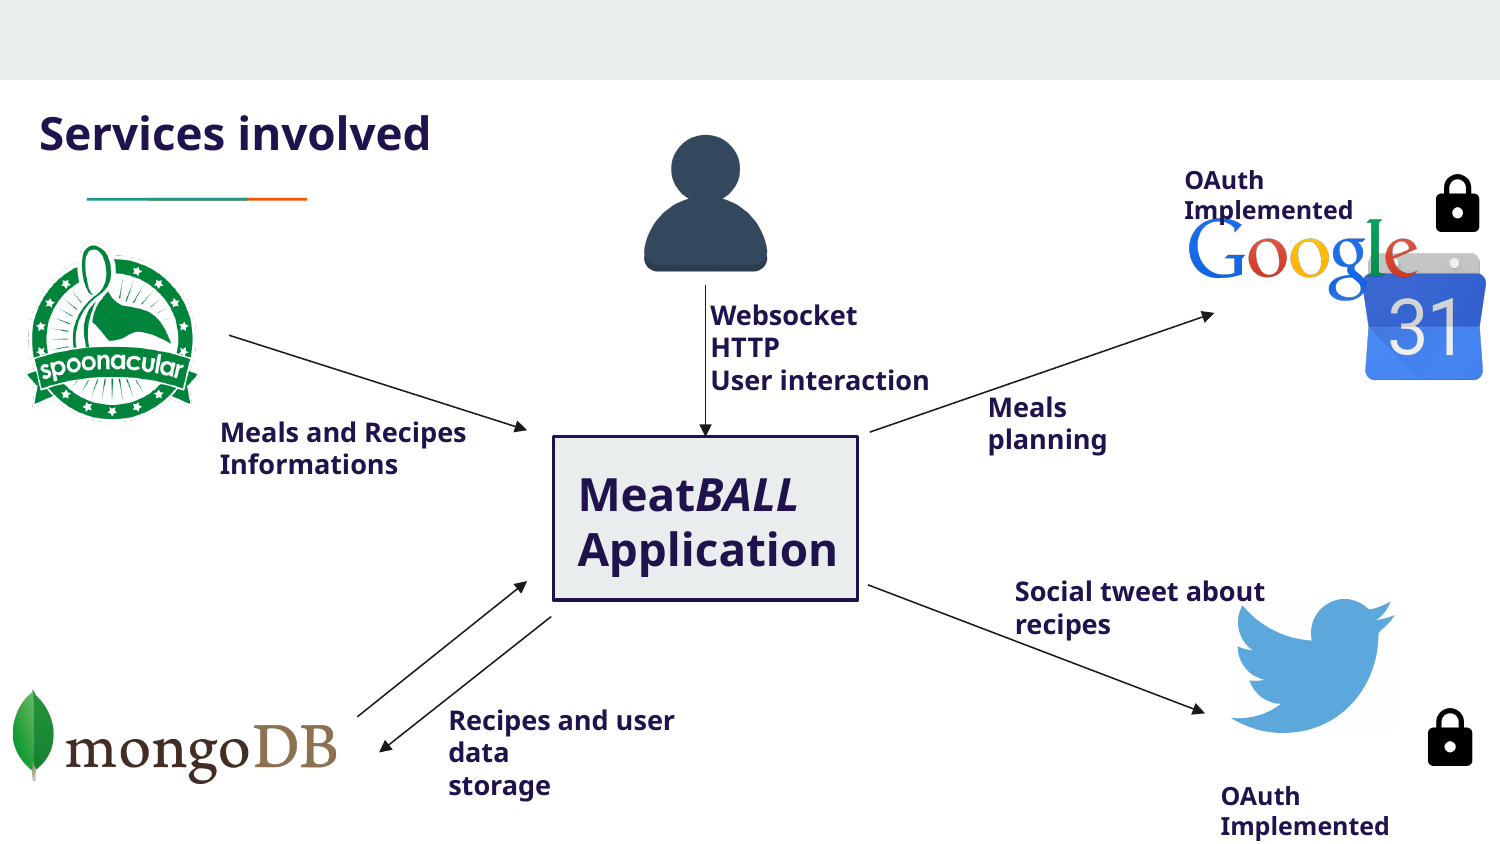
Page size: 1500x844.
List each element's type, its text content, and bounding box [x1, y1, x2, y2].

picture [1421, 708, 1480, 766]
text_box MeatBALL Application [562, 450, 868, 523]
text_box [869, 312, 1215, 433]
text_box OAuth Implemented [1205, 765, 1470, 838]
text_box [378, 616, 552, 753]
text_box Social tweet about recipes [999, 559, 1317, 657]
text_box Websocket HTTP User interaction [710, 283, 1013, 380]
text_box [867, 584, 1206, 714]
picture [23, 241, 200, 423]
text_box Recipes and user data storage [433, 688, 750, 786]
picture [0, 678, 348, 795]
text_box OAuth Implemented [1169, 149, 1442, 207]
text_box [1189, 218, 1487, 381]
picture [1428, 174, 1487, 232]
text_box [228, 334, 528, 431]
text_box Services involved [24, 89, 563, 162]
picture [1231, 599, 1396, 733]
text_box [357, 580, 528, 717]
text_box Meals and Recipes Informations [204, 400, 522, 498]
picture [623, 121, 788, 285]
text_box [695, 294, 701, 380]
text_box [553, 436, 858, 600]
